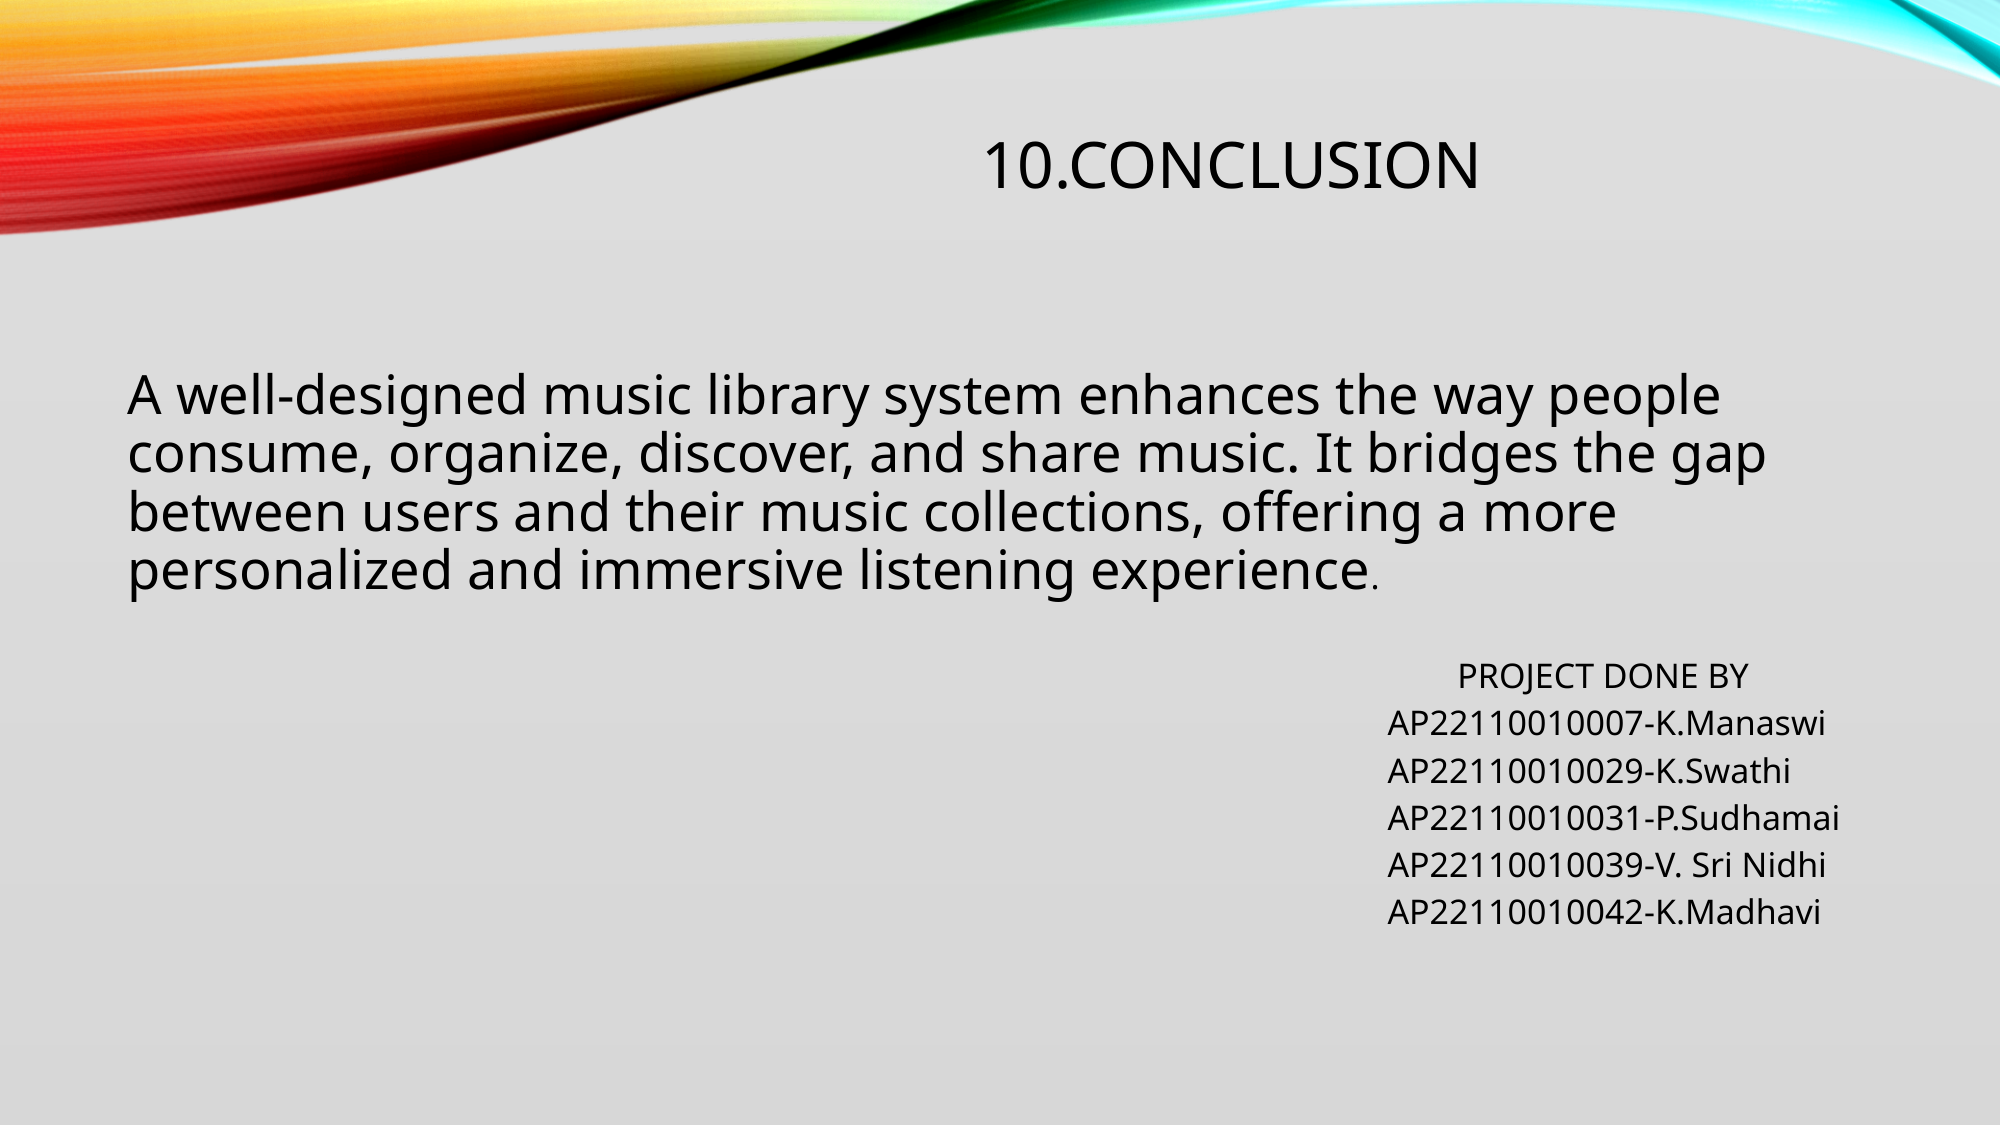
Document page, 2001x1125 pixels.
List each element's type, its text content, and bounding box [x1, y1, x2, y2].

list A well-designed music library system enhances the way people consume, organize, discover, and share music. It bridges the gap between users and their music collections, offering a more personalized and immersive listening experience. PROJECT DONE BY AP22110010007-K.Manaswi AP22110010029-K.Swathi AP22110010031-P.Sudhamai AP22110010039-V. Sri Nidhi AP22110010042-K.Madhavi [112, 359, 1888, 1021]
title 10.CONCLUSION [474, 125, 1498, 210]
picture [0, 0, 2000, 237]
